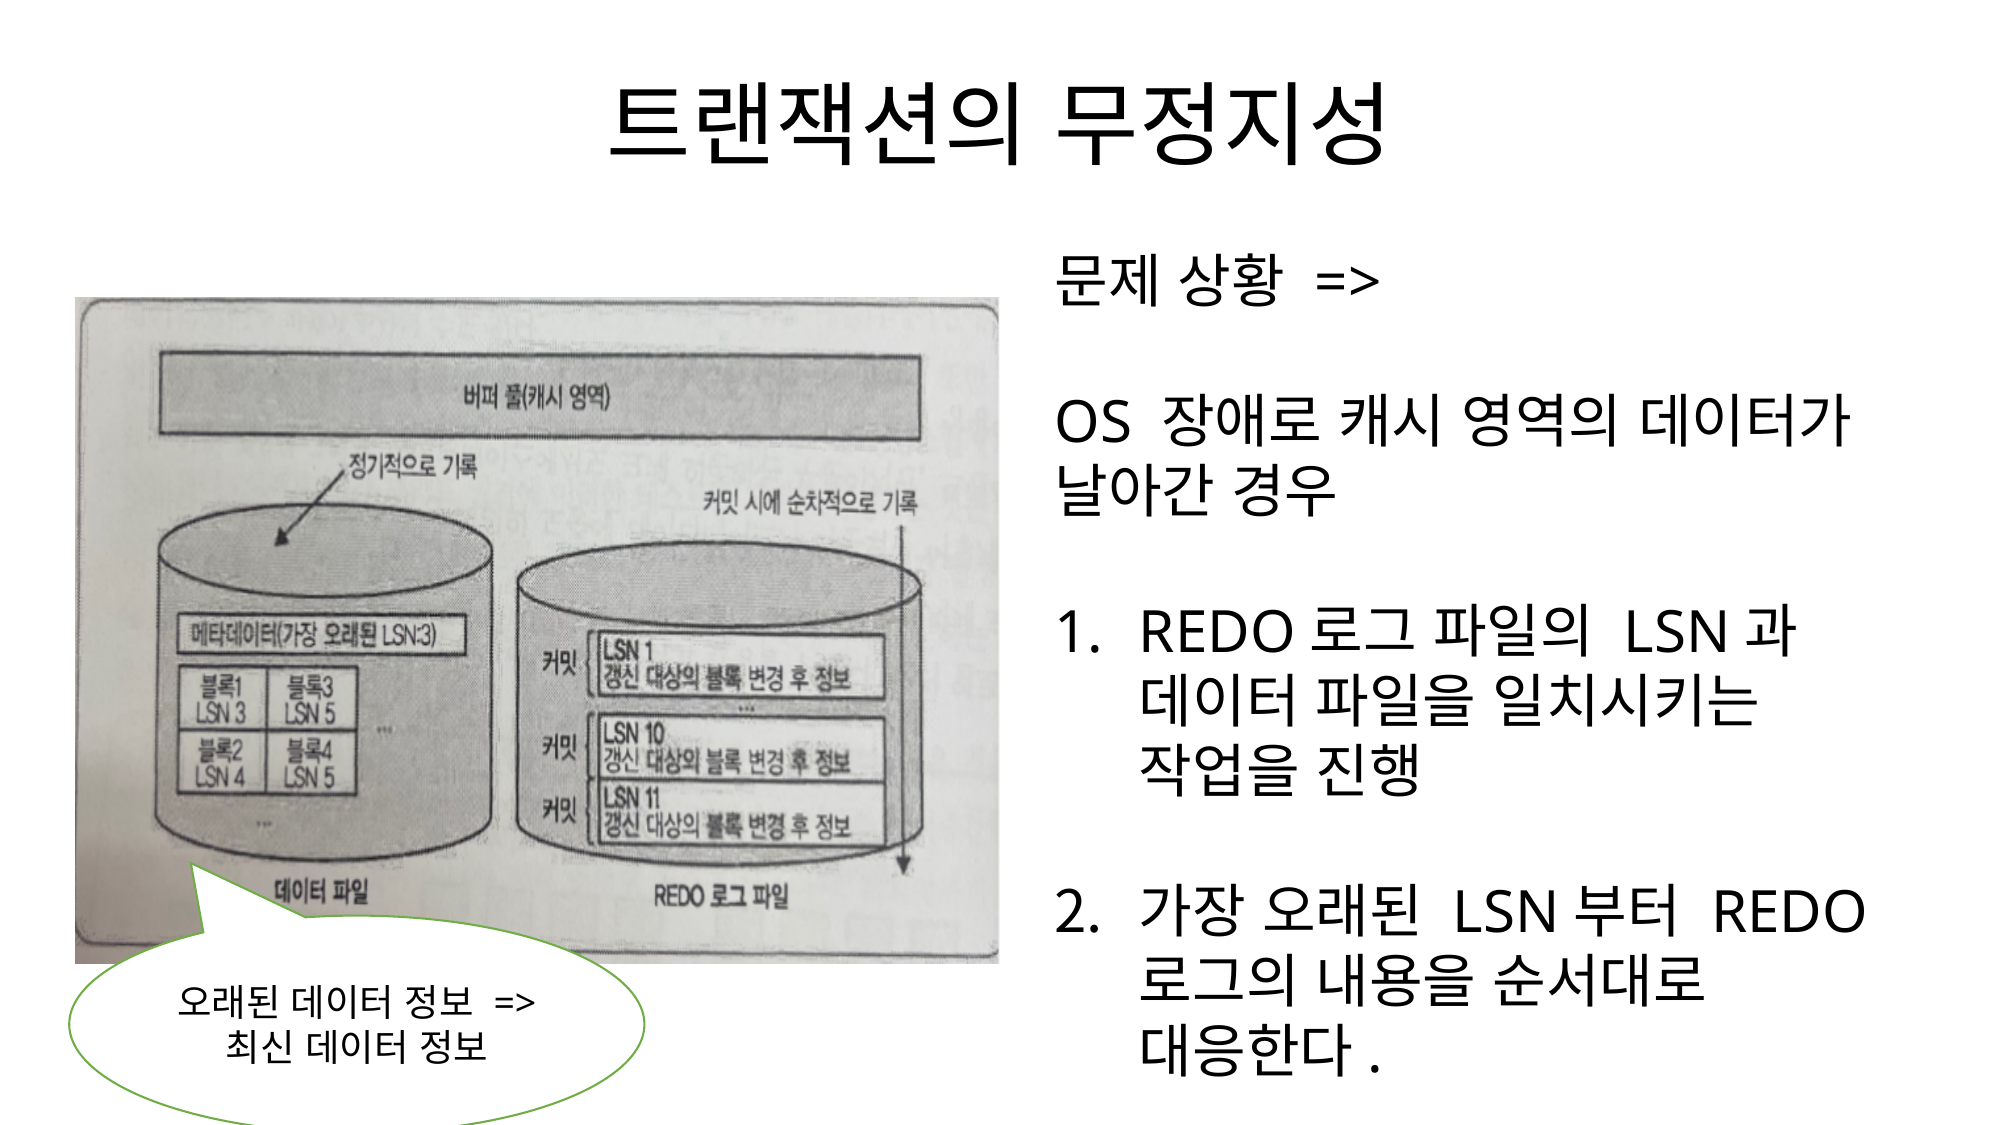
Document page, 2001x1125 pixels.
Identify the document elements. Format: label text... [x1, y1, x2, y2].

picture [75, 297, 1000, 964]
text_box 오래된 데이터 정보 => 최신 데이터 정보 [68, 964, 646, 1125]
text_box 문제 상황 => OS 장애로 캐시 영역의 데이터가 날아간 경우 REDO로그 파일의 LSN과 데이터 파일을 일치시키는 작업을 진행 가장 오래된 LSN부터 REDO 로그의 내용을 순서대로 대응한다. [1039, 237, 1925, 1092]
title 트랜잭션의 무정지성 [137, 19, 1863, 238]
